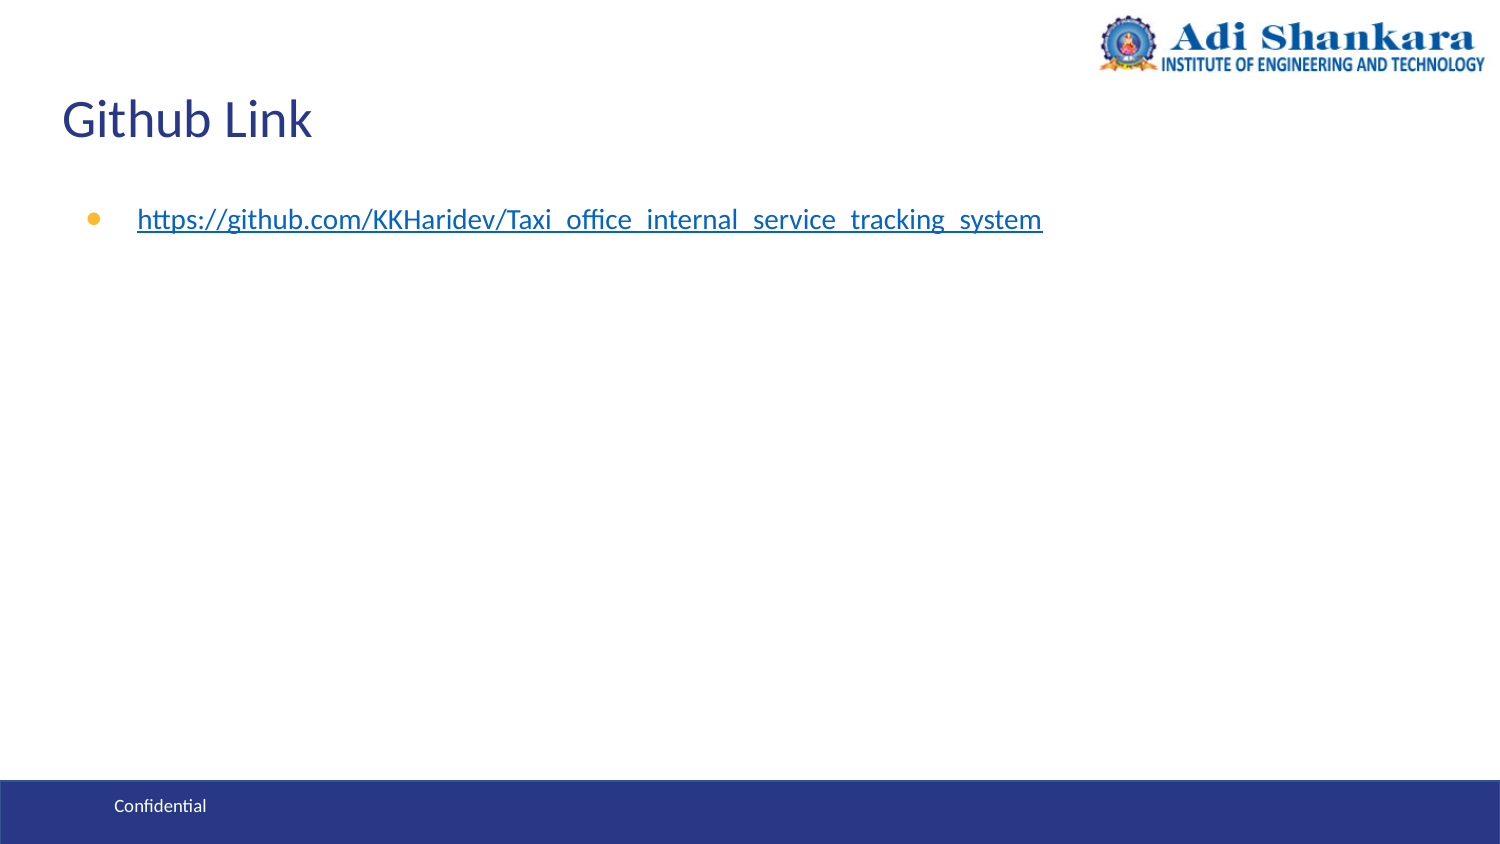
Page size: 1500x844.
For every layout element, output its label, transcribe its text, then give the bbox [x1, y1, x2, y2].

title Github Link [51, 72, 1449, 167]
picture [1087, 5, 1493, 85]
list https://github.com/KKHaridev/Taxi_office_internal_service_tracking_system [51, 189, 1449, 750]
